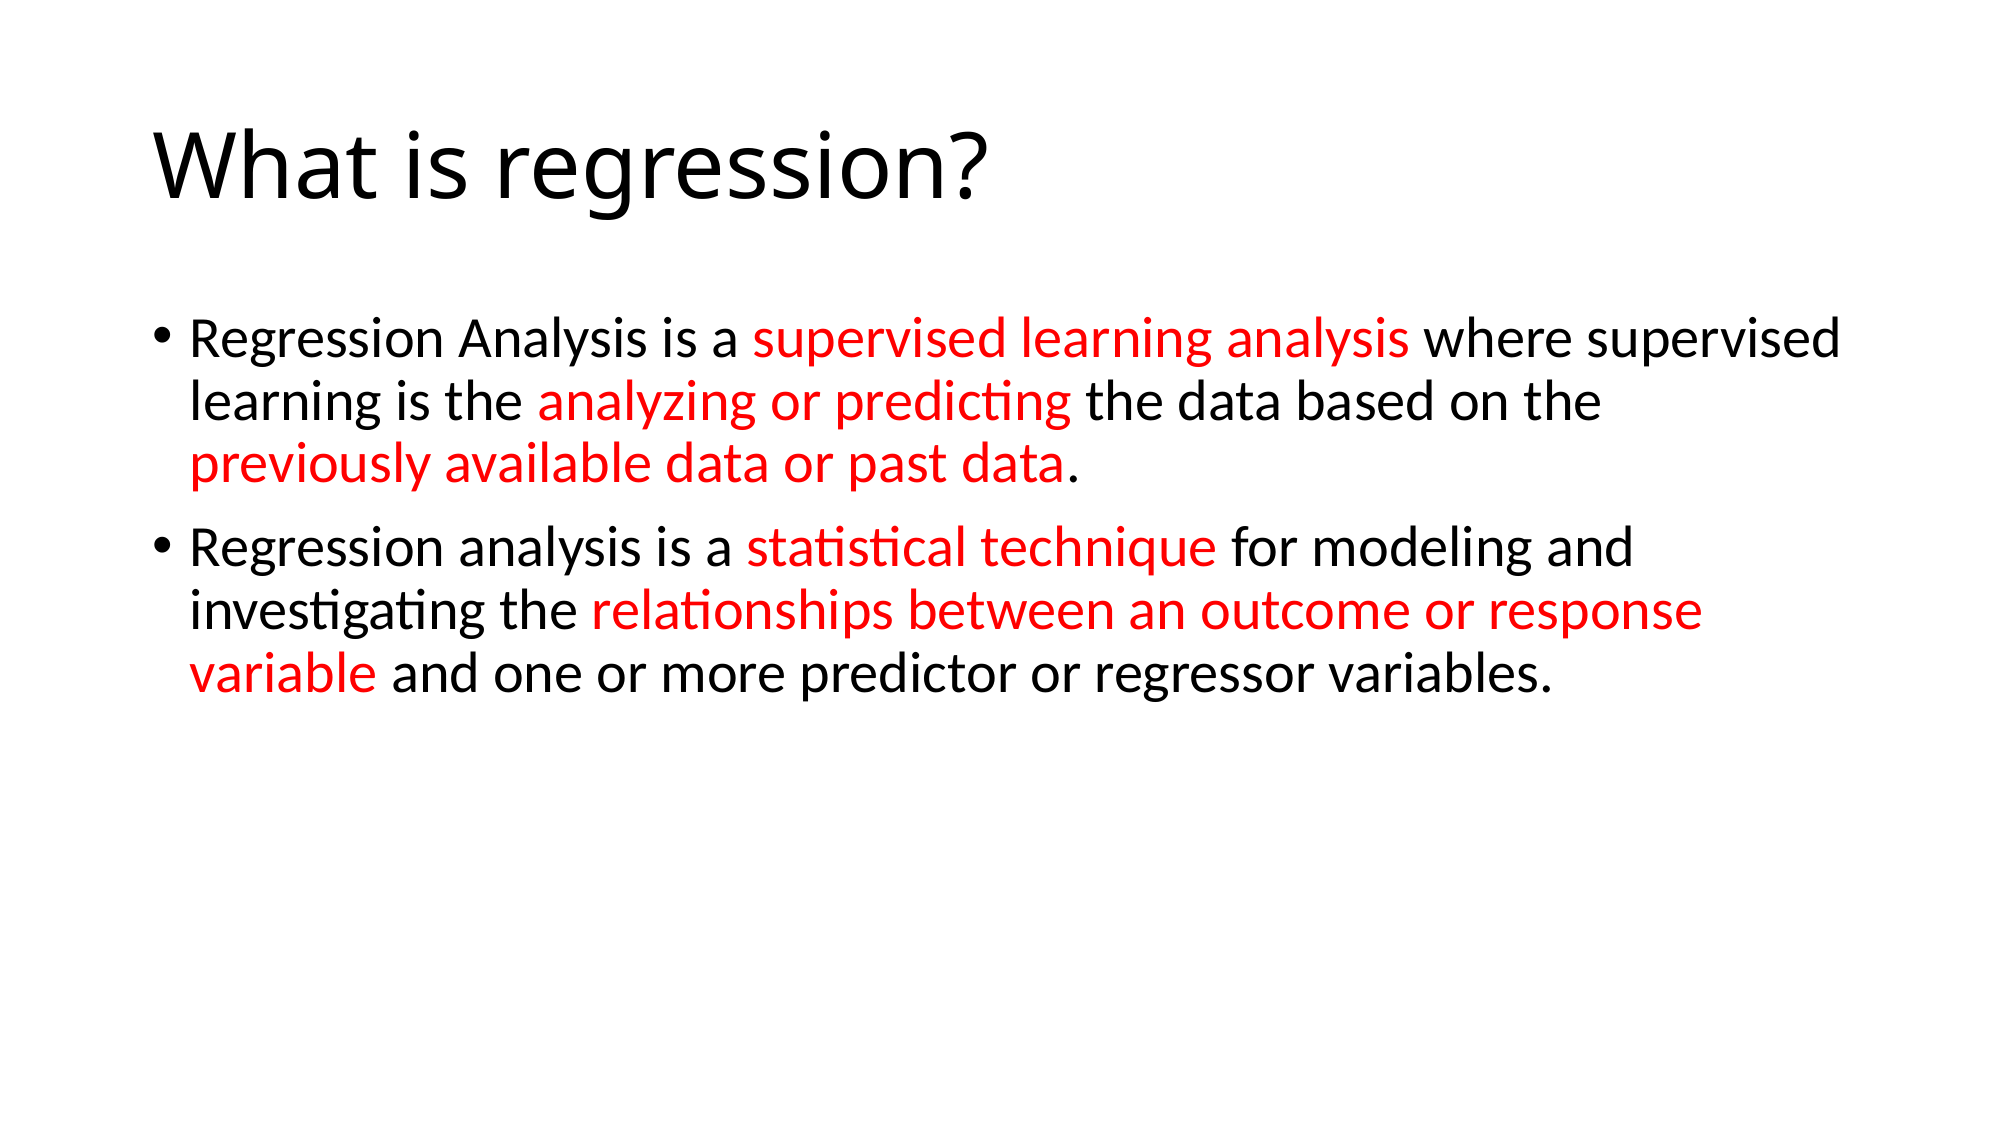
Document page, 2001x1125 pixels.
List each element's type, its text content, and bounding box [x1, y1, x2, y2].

list Regression Analysis is a supervised learning analysis where supervised learning is the analyzing or predicting the data based on the previously available data or past data. Regression analysis is a statistical technique for modeling and investigating the relationships between an outcome or response variable and one or more predictor or regressor variables. [137, 299, 1863, 1014]
title What is regression? [137, 59, 1863, 278]
